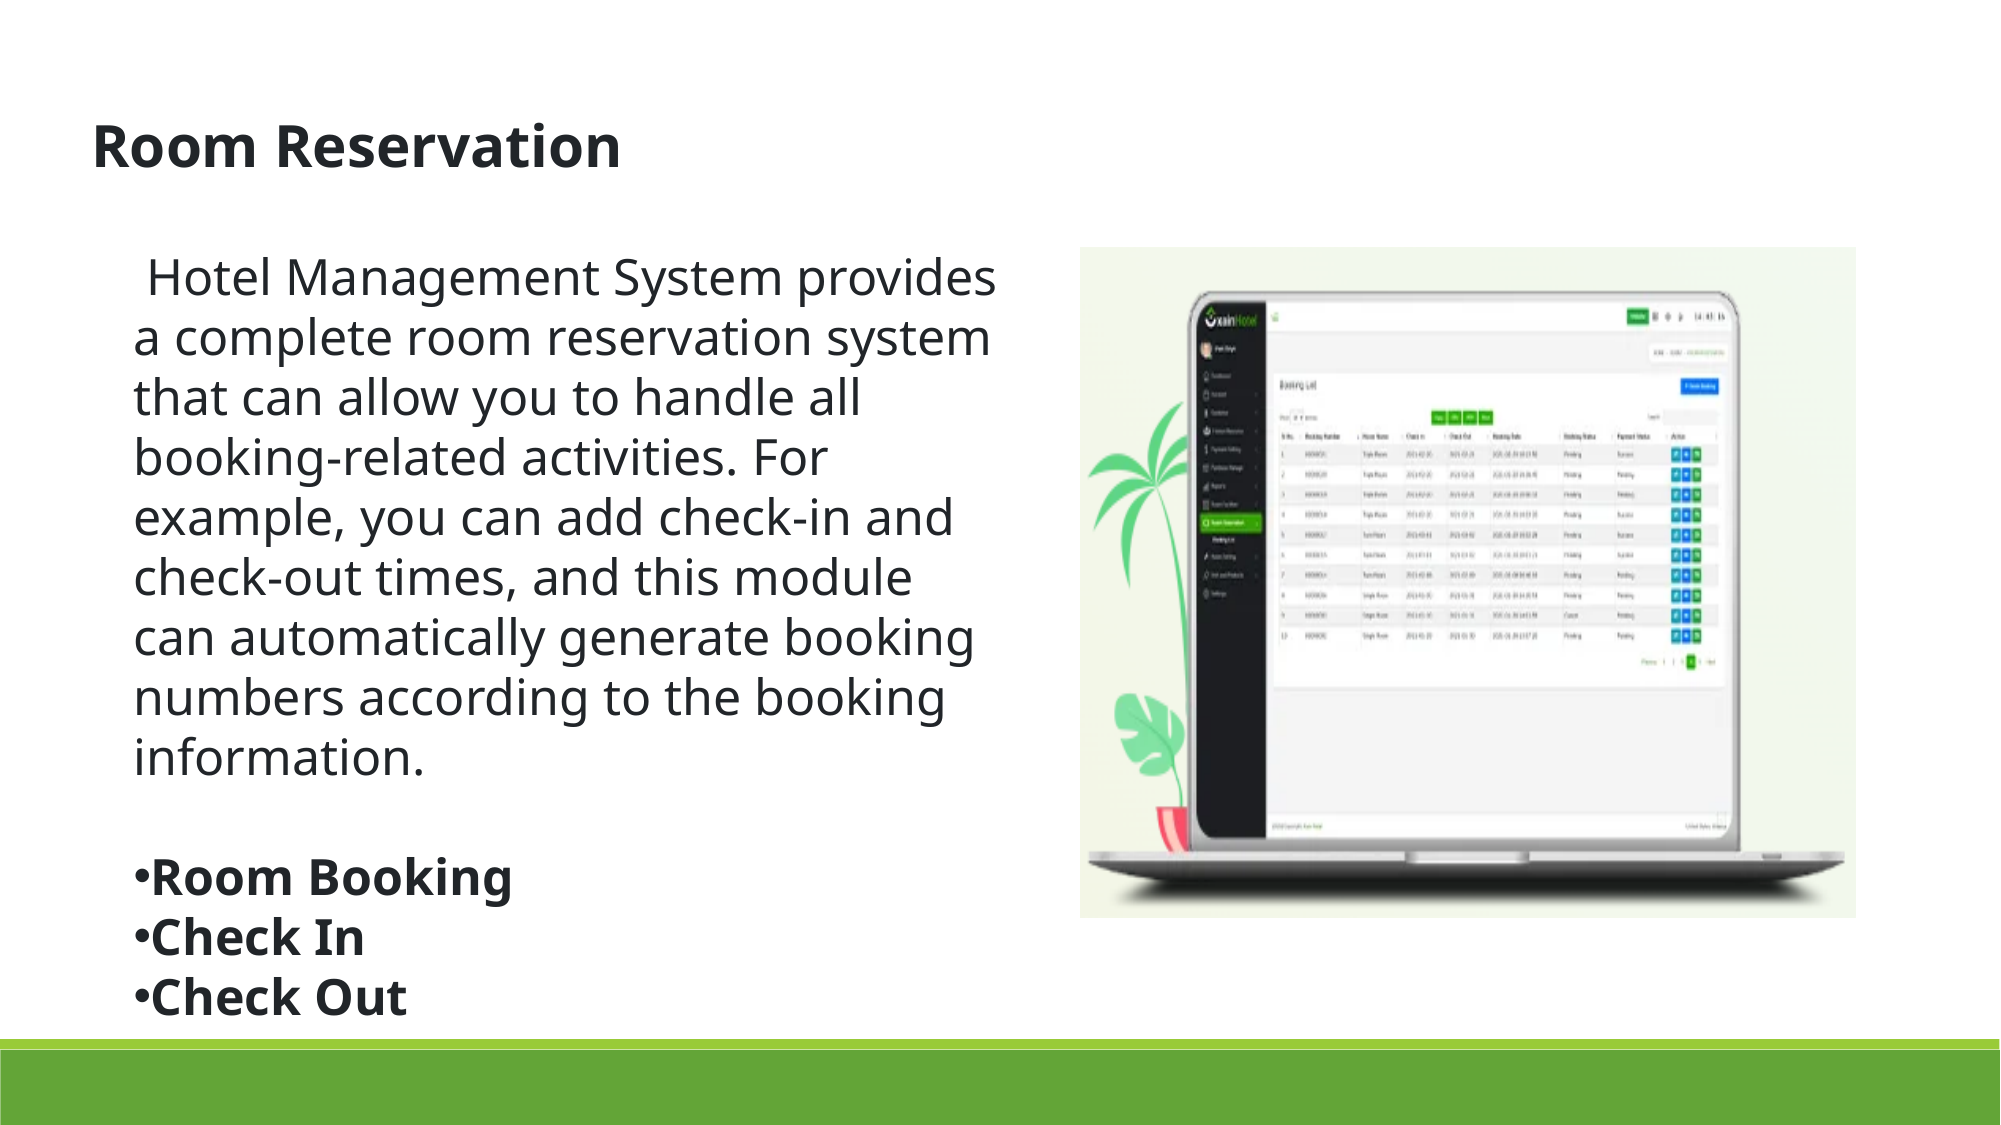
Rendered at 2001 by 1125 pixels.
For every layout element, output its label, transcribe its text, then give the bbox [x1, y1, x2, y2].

picture [1079, 246, 1856, 919]
text_box Hotel Management System provides a complete room reservation system that can allow you to handle all booking-related activities. For example, you can add check-in and check-out times, and this module can automatically generate booking numbers according to the booking information. Room Booking Check In Check Out [118, 237, 1017, 1033]
text_box Room Reservation [76, 101, 638, 187]
